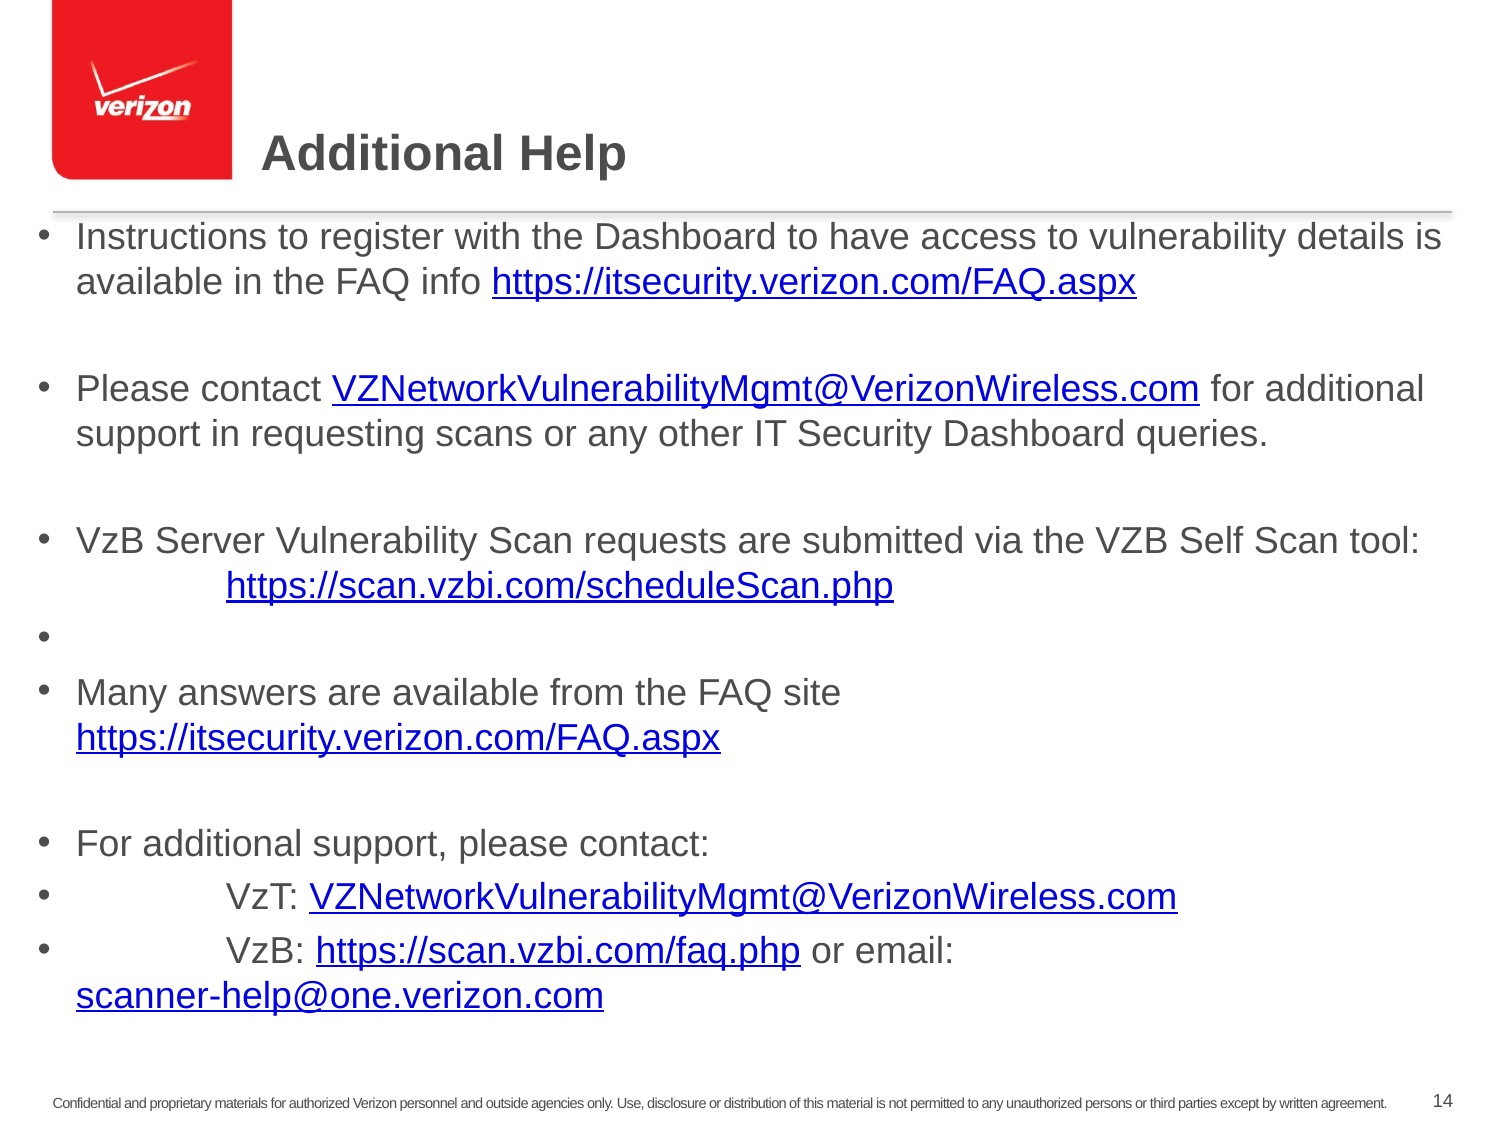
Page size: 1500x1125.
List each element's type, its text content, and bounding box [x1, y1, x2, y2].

picture [0, 0, 1500, 1125]
list Instructions to register with the Dashboard to have access to vulnerability details is available in the FAQ info https://itsecurity.verizon.com/FAQ.aspx Please contact VZNetworkVulnerabilityMgmt@VerizonWireless.com for additional support in requesting scans or any other IT Security Dashboard queries. VzB Server Vulnerability Scan requests are submitted via the VZB Self Scan tool: https://scan.vzbi.com/scheduleScan.php Many answers are available from the FAQ site https://itsecurity.verizon.com/FAQ.aspx For additional support, please contact: VzT: VZNetworkVulnerabilityMgmt@VerizonWireless.com VzB: https://scan.vzbi.com/faq.php or email: scanner-help@one.verizon.com [37, 212, 1463, 1066]
title Additional Help [260, 34, 1449, 181]
